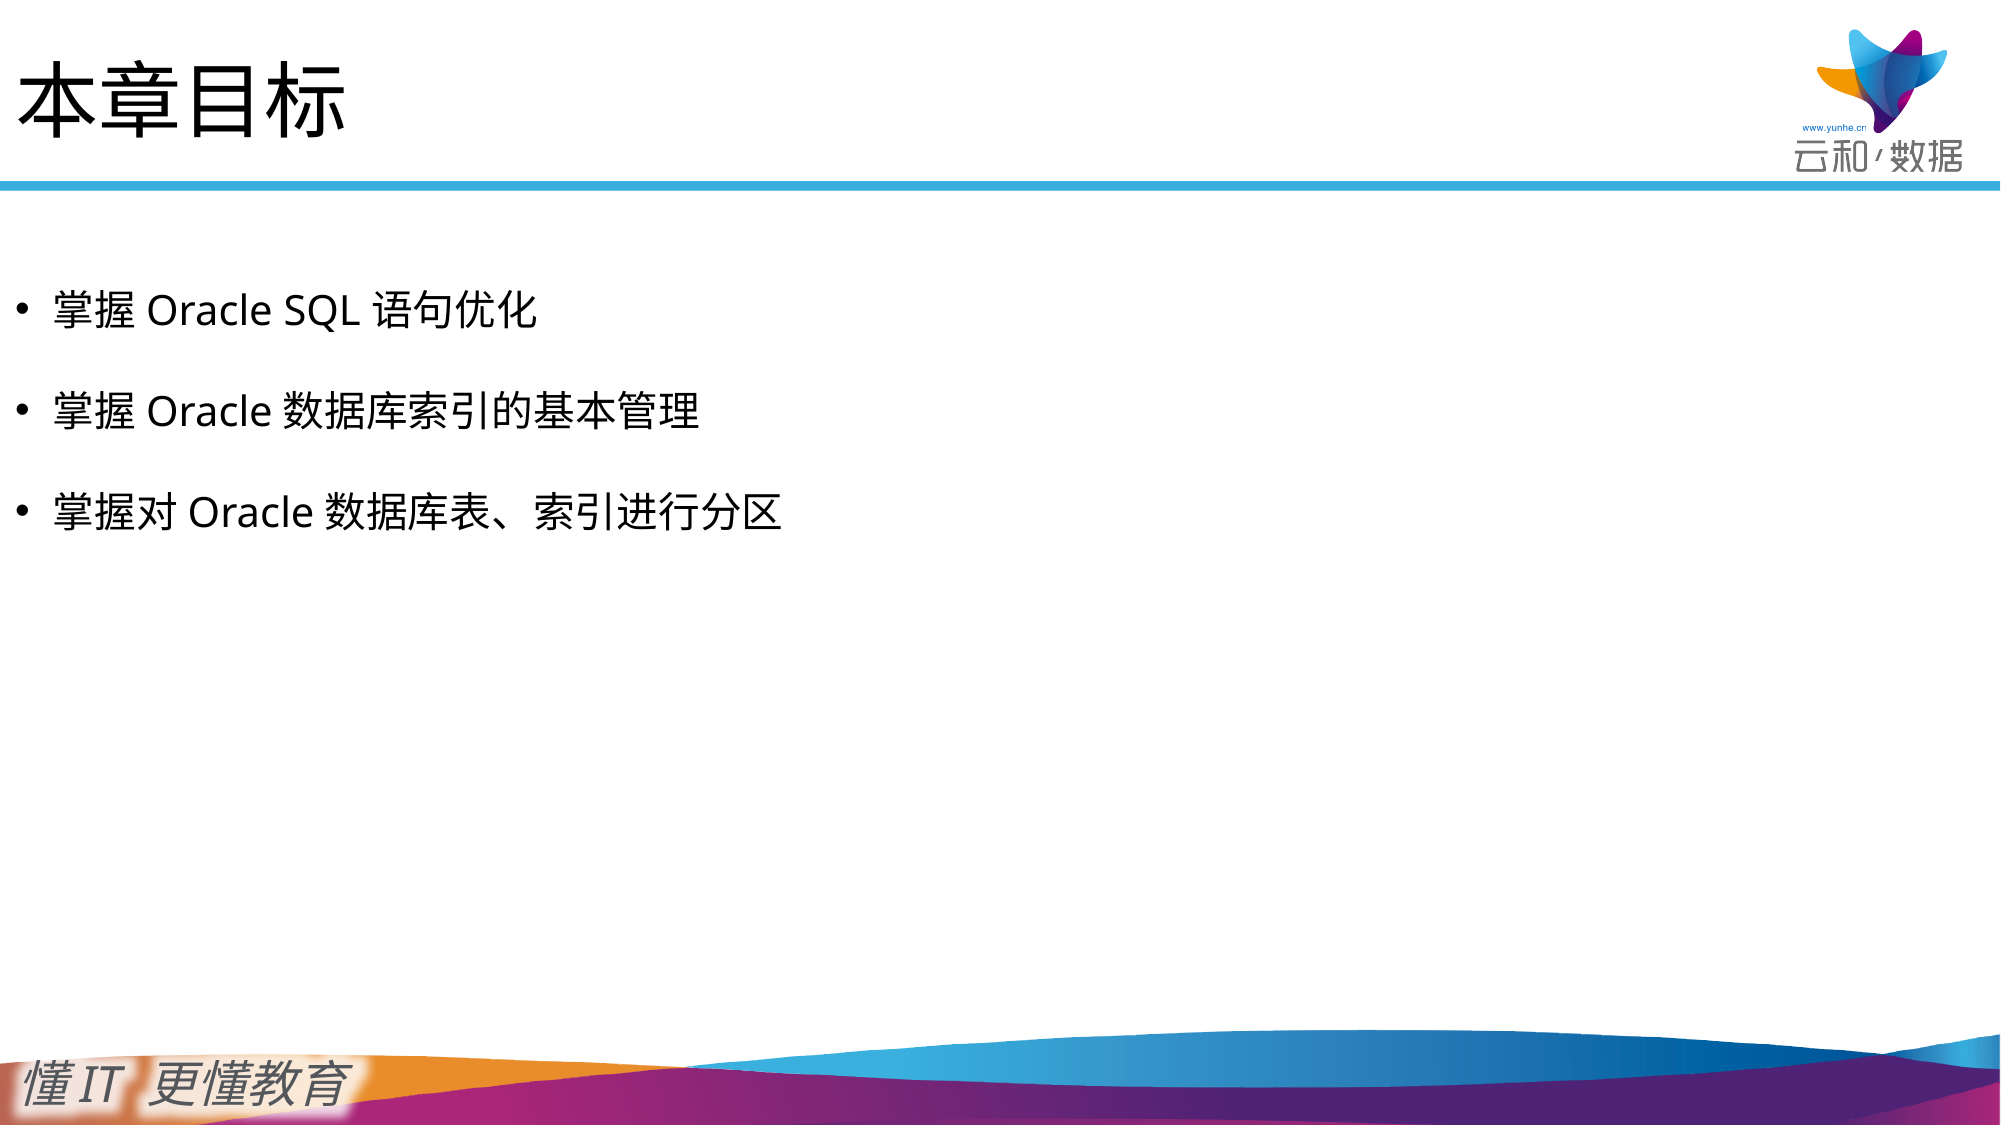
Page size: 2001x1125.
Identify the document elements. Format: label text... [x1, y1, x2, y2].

title 本章目标 [0, 40, 1350, 168]
picture [0, 980, 2001, 1125]
picture [1785, 18, 1974, 182]
list 掌握Oracle SQL语句优化 掌握Oracle数据库索引的基本管理 掌握对Oracle数据库表、索引进行分区 [0, 246, 1031, 755]
